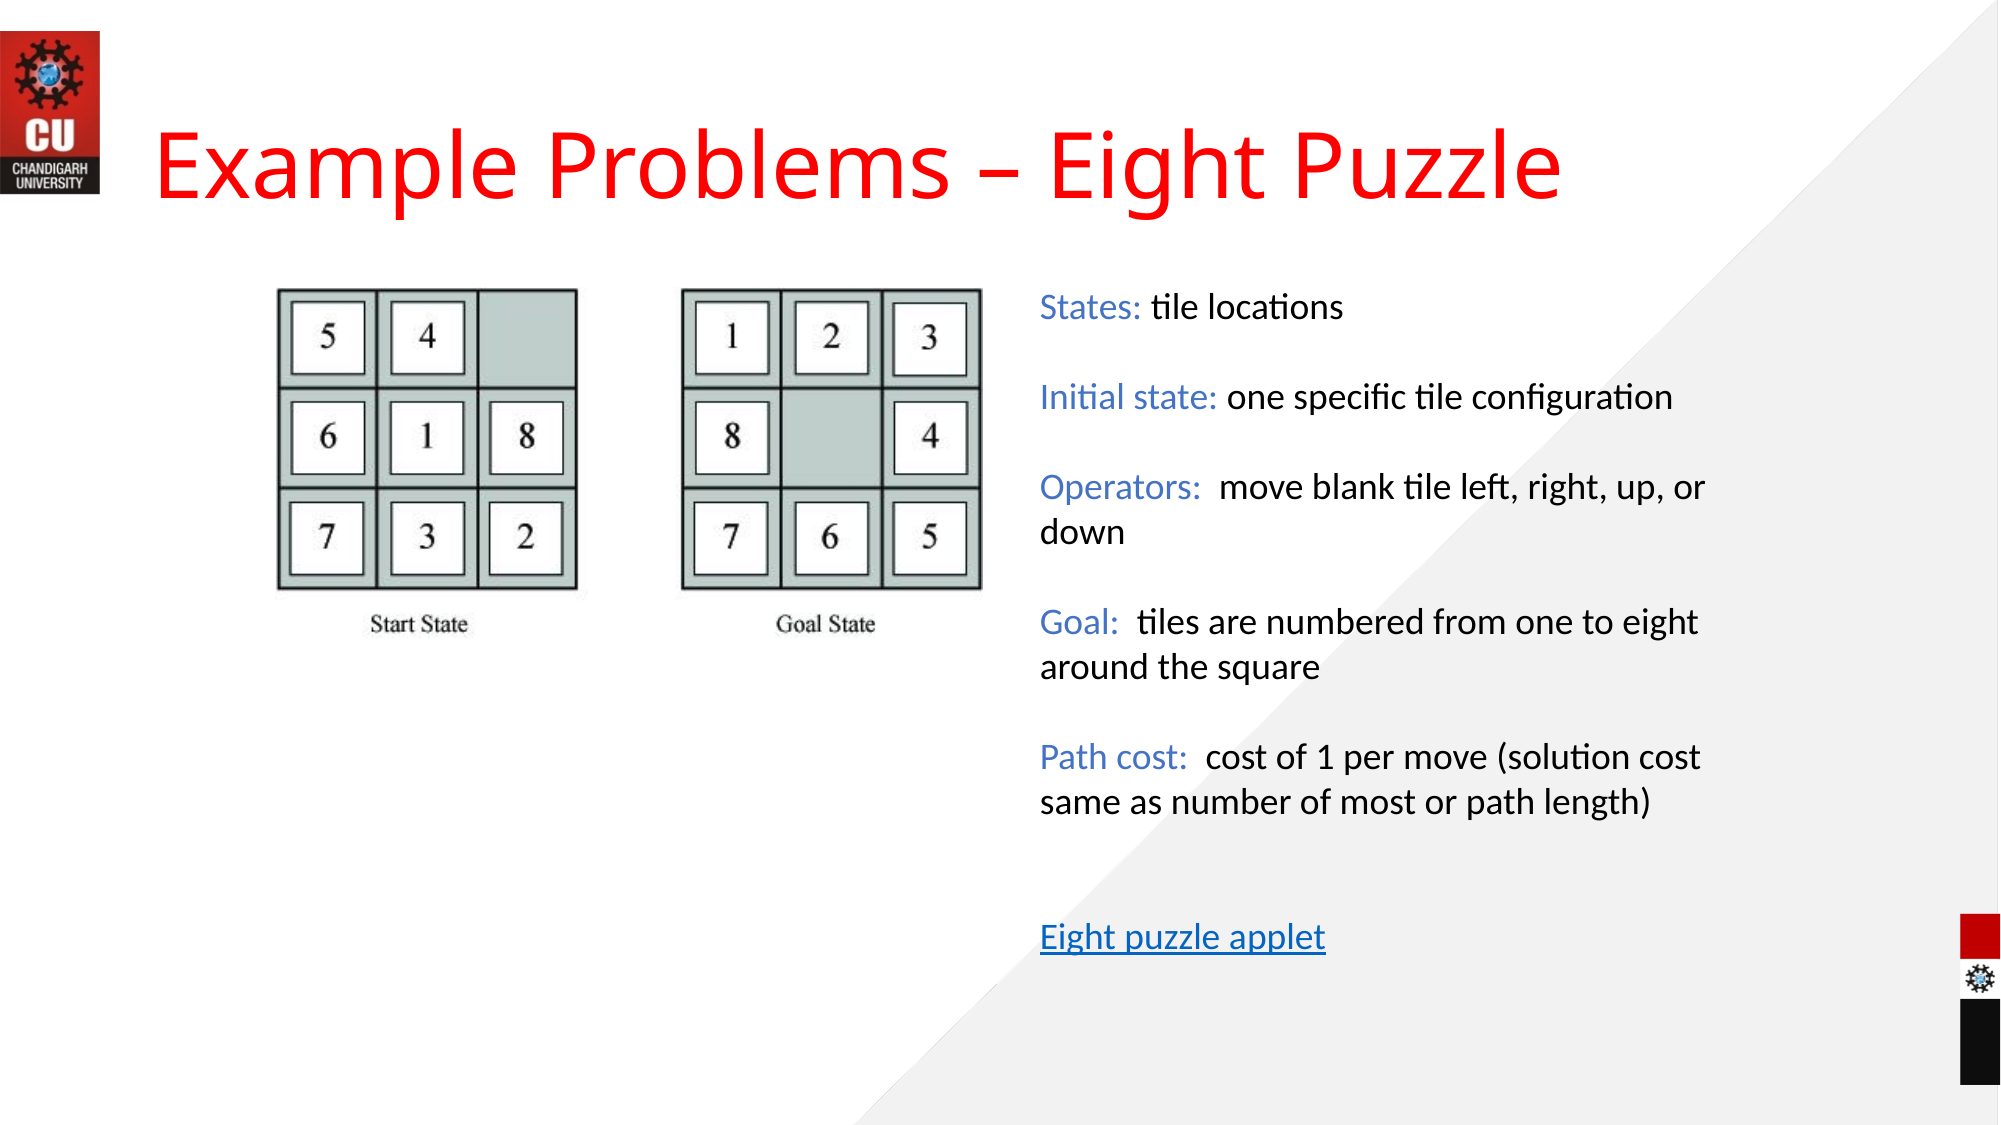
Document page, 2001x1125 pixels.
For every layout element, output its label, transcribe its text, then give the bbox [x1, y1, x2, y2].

text_box States: tile locations Initial state: one specific tile configuration Operators: move blank tile left, right, up, or down Goal: tiles are numbered from one to eight around the square Path cost: cost of 1 per move (solution cost same as number of most or path length) Eight puzzle applet [1025, 274, 1750, 965]
title Example Problems – Eight Puzzle [137, 59, 1863, 278]
picture [0, 0, 2001, 1125]
